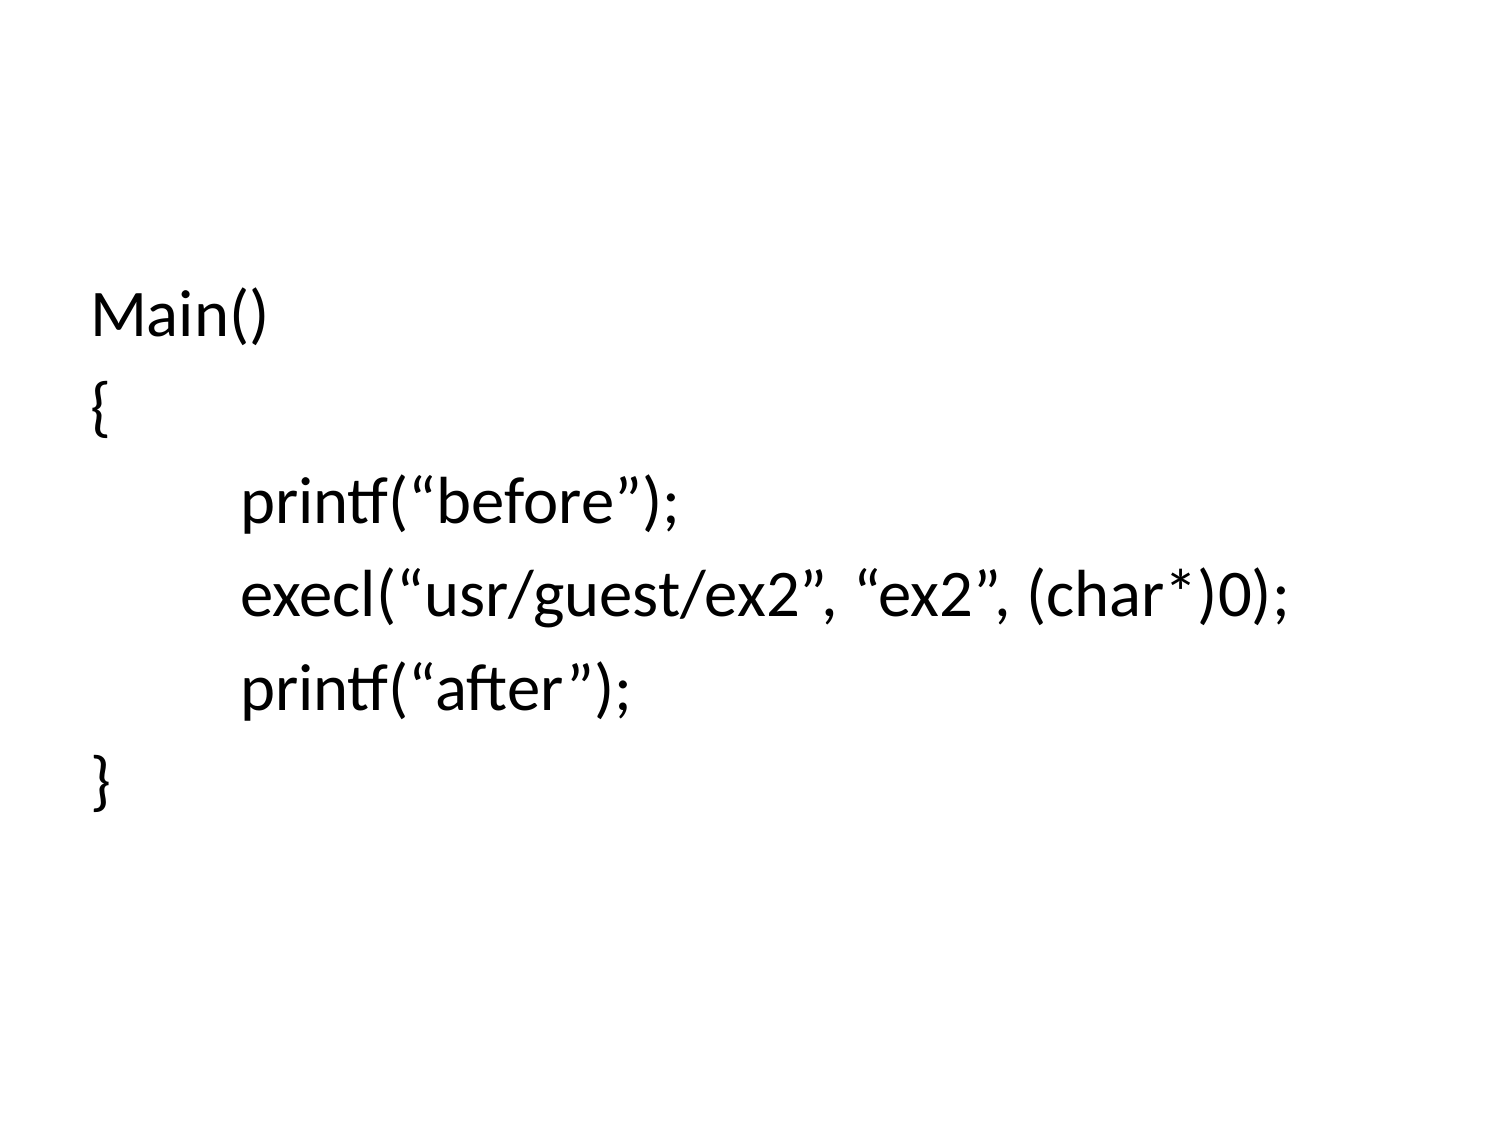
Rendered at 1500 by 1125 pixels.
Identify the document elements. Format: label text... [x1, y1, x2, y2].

list Main() { printf(“before”); execl(“usr/guest/ex2”, “ex2”, (char*)0); printf(“after”); } [75, 262, 1425, 1005]
